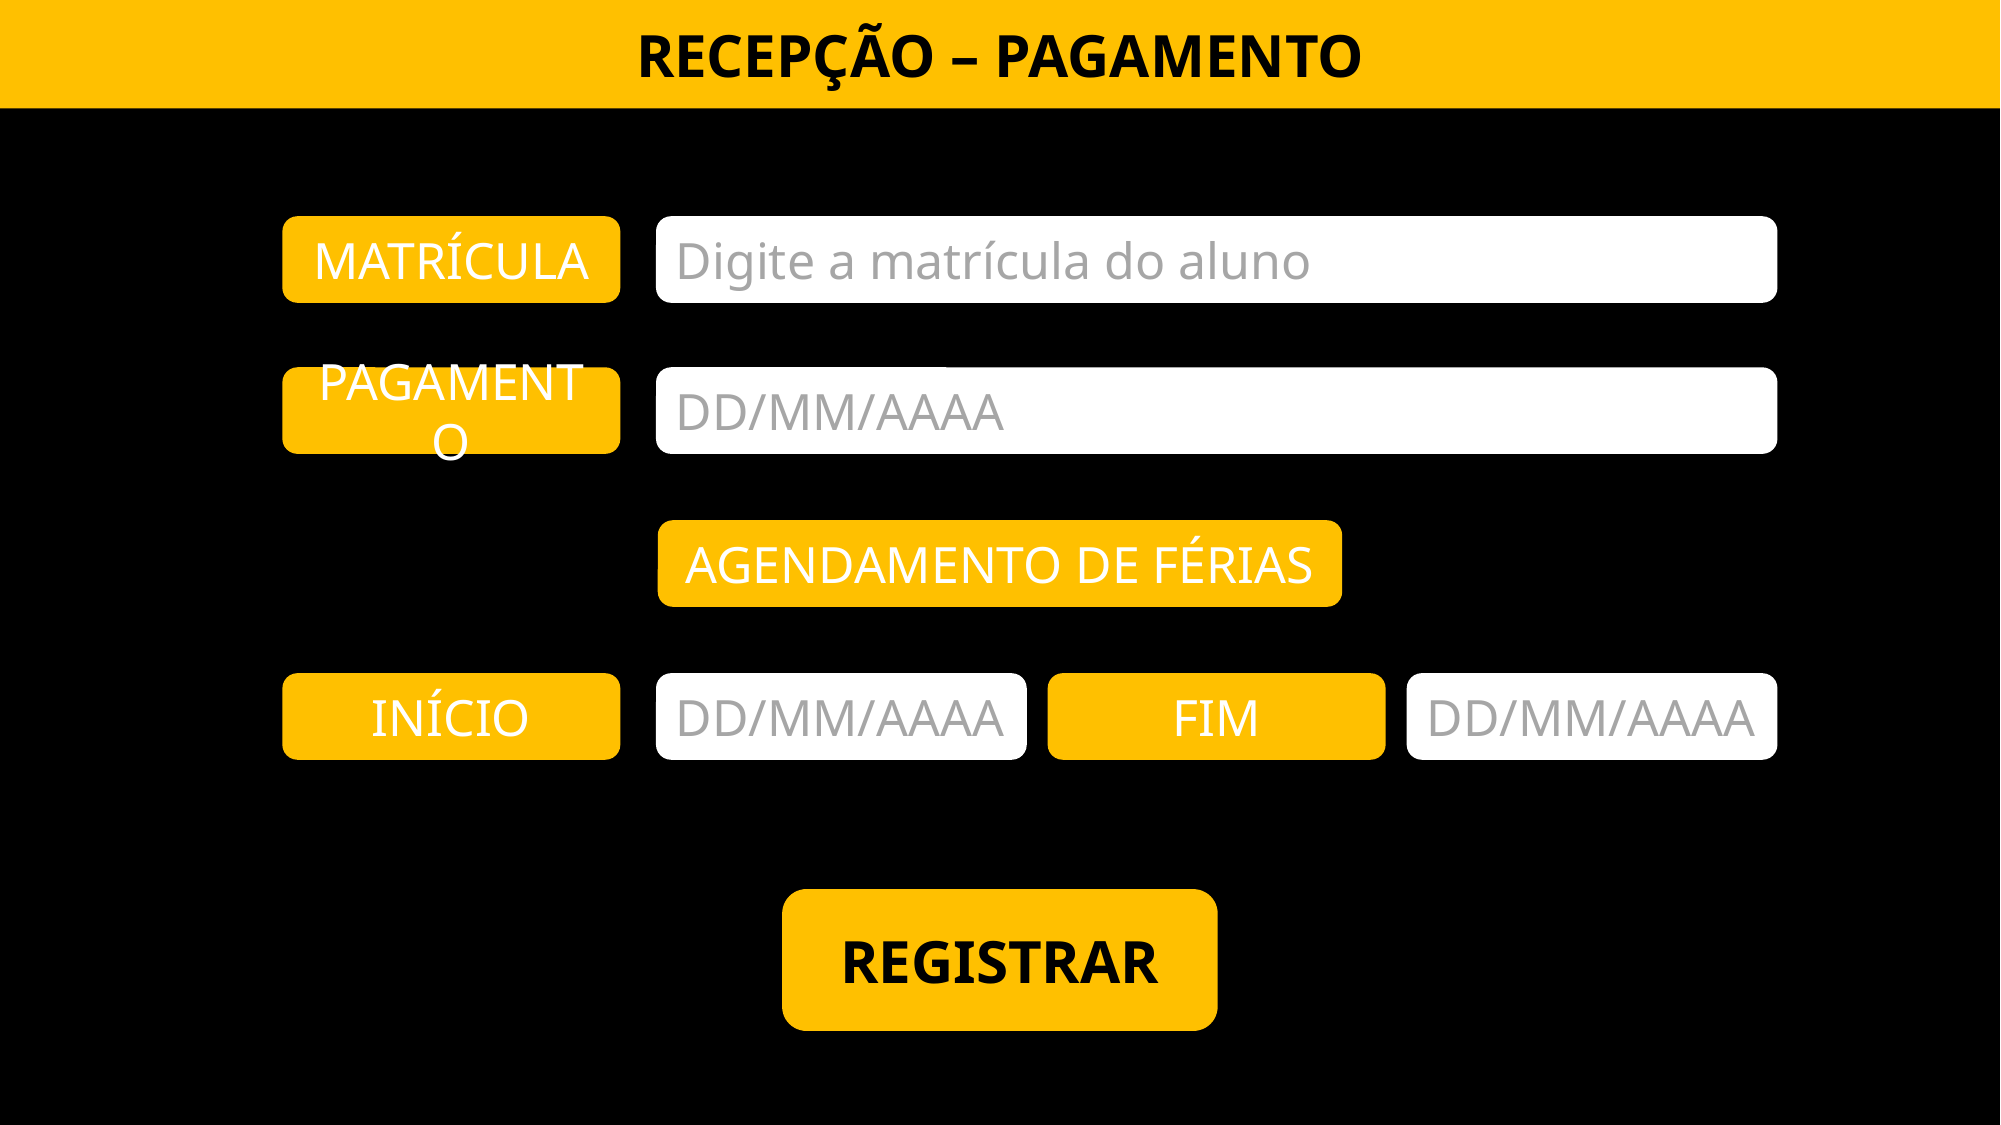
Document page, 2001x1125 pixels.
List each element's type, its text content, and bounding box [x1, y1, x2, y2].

text_box DD/MM/AAAA [655, 367, 1778, 454]
text_box DD/MM/AAAA [655, 673, 1027, 760]
text_box INÍCIO [282, 673, 621, 760]
text_box RECEPÇÃO – PAGAMENTO [0, 0, 2000, 110]
text_box PAGAMENTO [282, 367, 621, 454]
text_box AGENDAMENTO DE FÉRIAS [657, 520, 1343, 607]
text_box Digite a matrícula do aluno [655, 216, 1778, 303]
text_box DD/MM/AAAA [1406, 673, 1778, 760]
text_box MATRÍCULA [282, 216, 621, 303]
text_box FIM [1047, 673, 1386, 760]
text_box REGISTRAR [782, 889, 1218, 1031]
